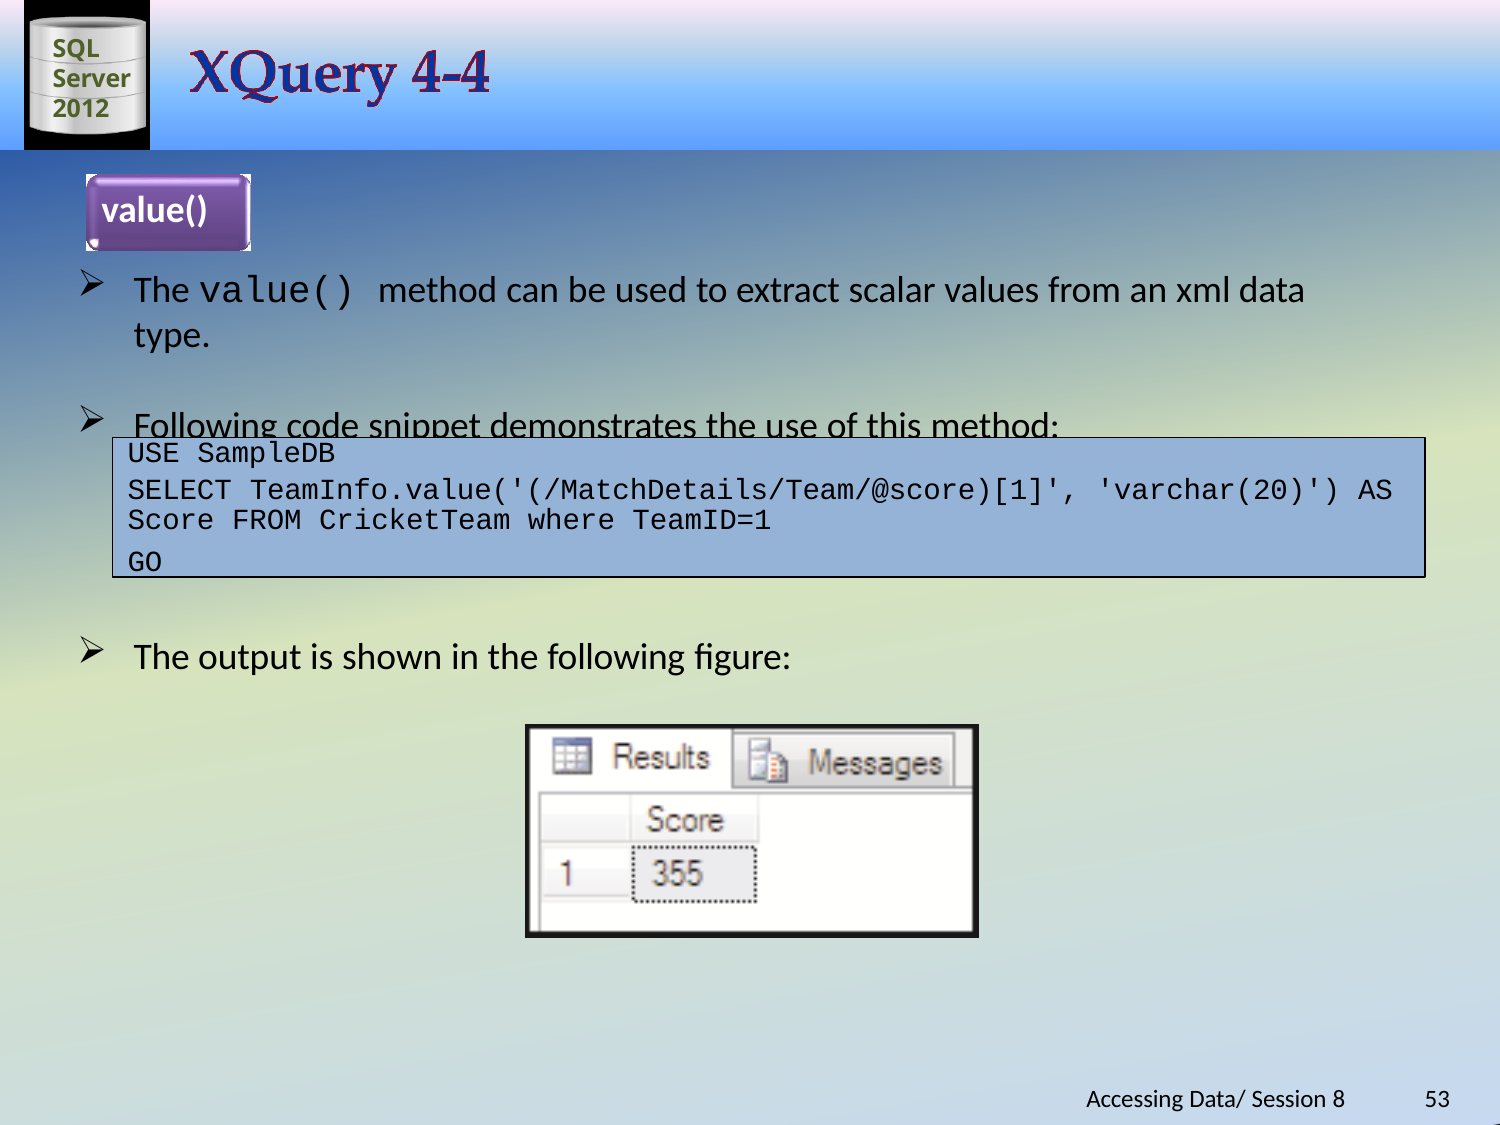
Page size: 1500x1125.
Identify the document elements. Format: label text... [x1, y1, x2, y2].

slide_number 53 [1418, 1086, 1457, 1125]
text_box value() The value() method can be used to extract scalar values from an xml data type. Following code snippet demonstrates the use of this method: [75, 183, 1387, 447]
footer Accessing Data/ Session 8 [1084, 1086, 1350, 1125]
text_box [190, 49, 489, 107]
text_box USE SampleDB SELECT TeamInfo.value('(/MatchDetails/Team/@score)[1]', 'varchar(20)') AS Score FROM CricketTeam where TeamID=1 GO [112, 437, 1425, 578]
text_box The output is shown in the following figure: [75, 630, 799, 678]
picture [0, 151, 1500, 1125]
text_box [0, 0, 1500, 151]
